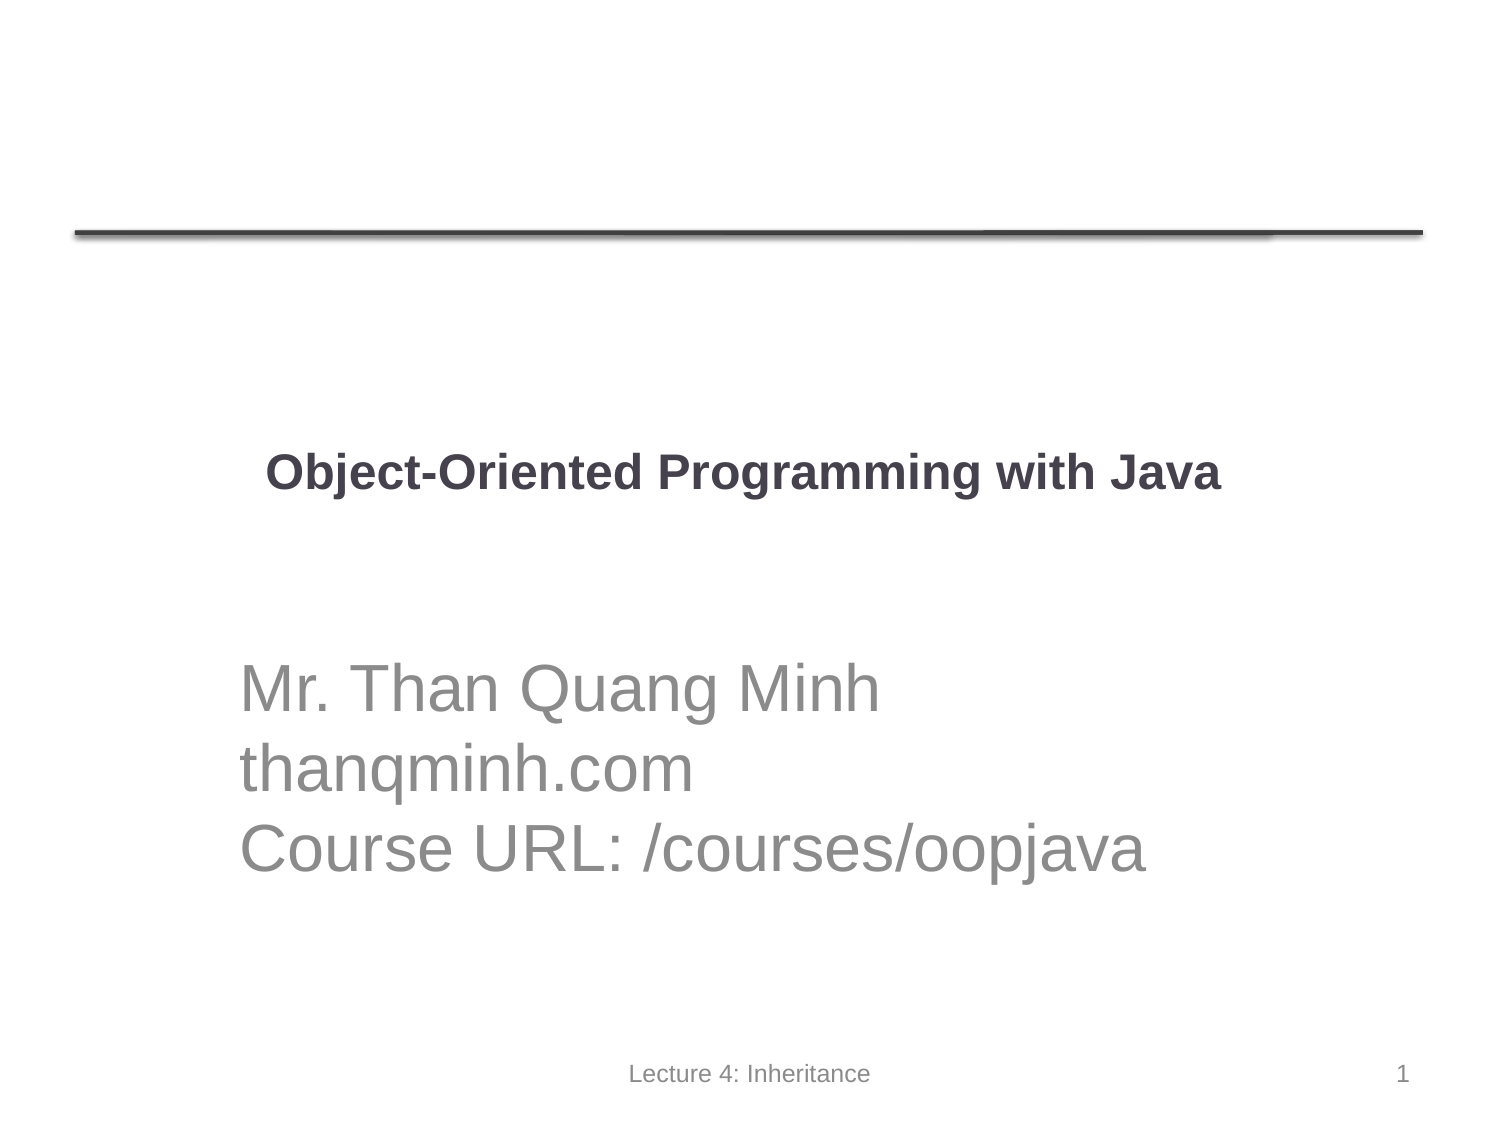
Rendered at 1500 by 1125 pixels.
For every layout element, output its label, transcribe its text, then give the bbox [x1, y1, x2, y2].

slide_number 1 [1074, 1042, 1425, 1103]
footer Lecture 4: Inheritance [512, 1042, 988, 1103]
subtitle Mr. Than Quang Minh thanqminh.com Course URL: /courses/oopjava [225, 637, 1275, 956]
title Object-Oriented Programming with Java [61, 349, 1426, 591]
